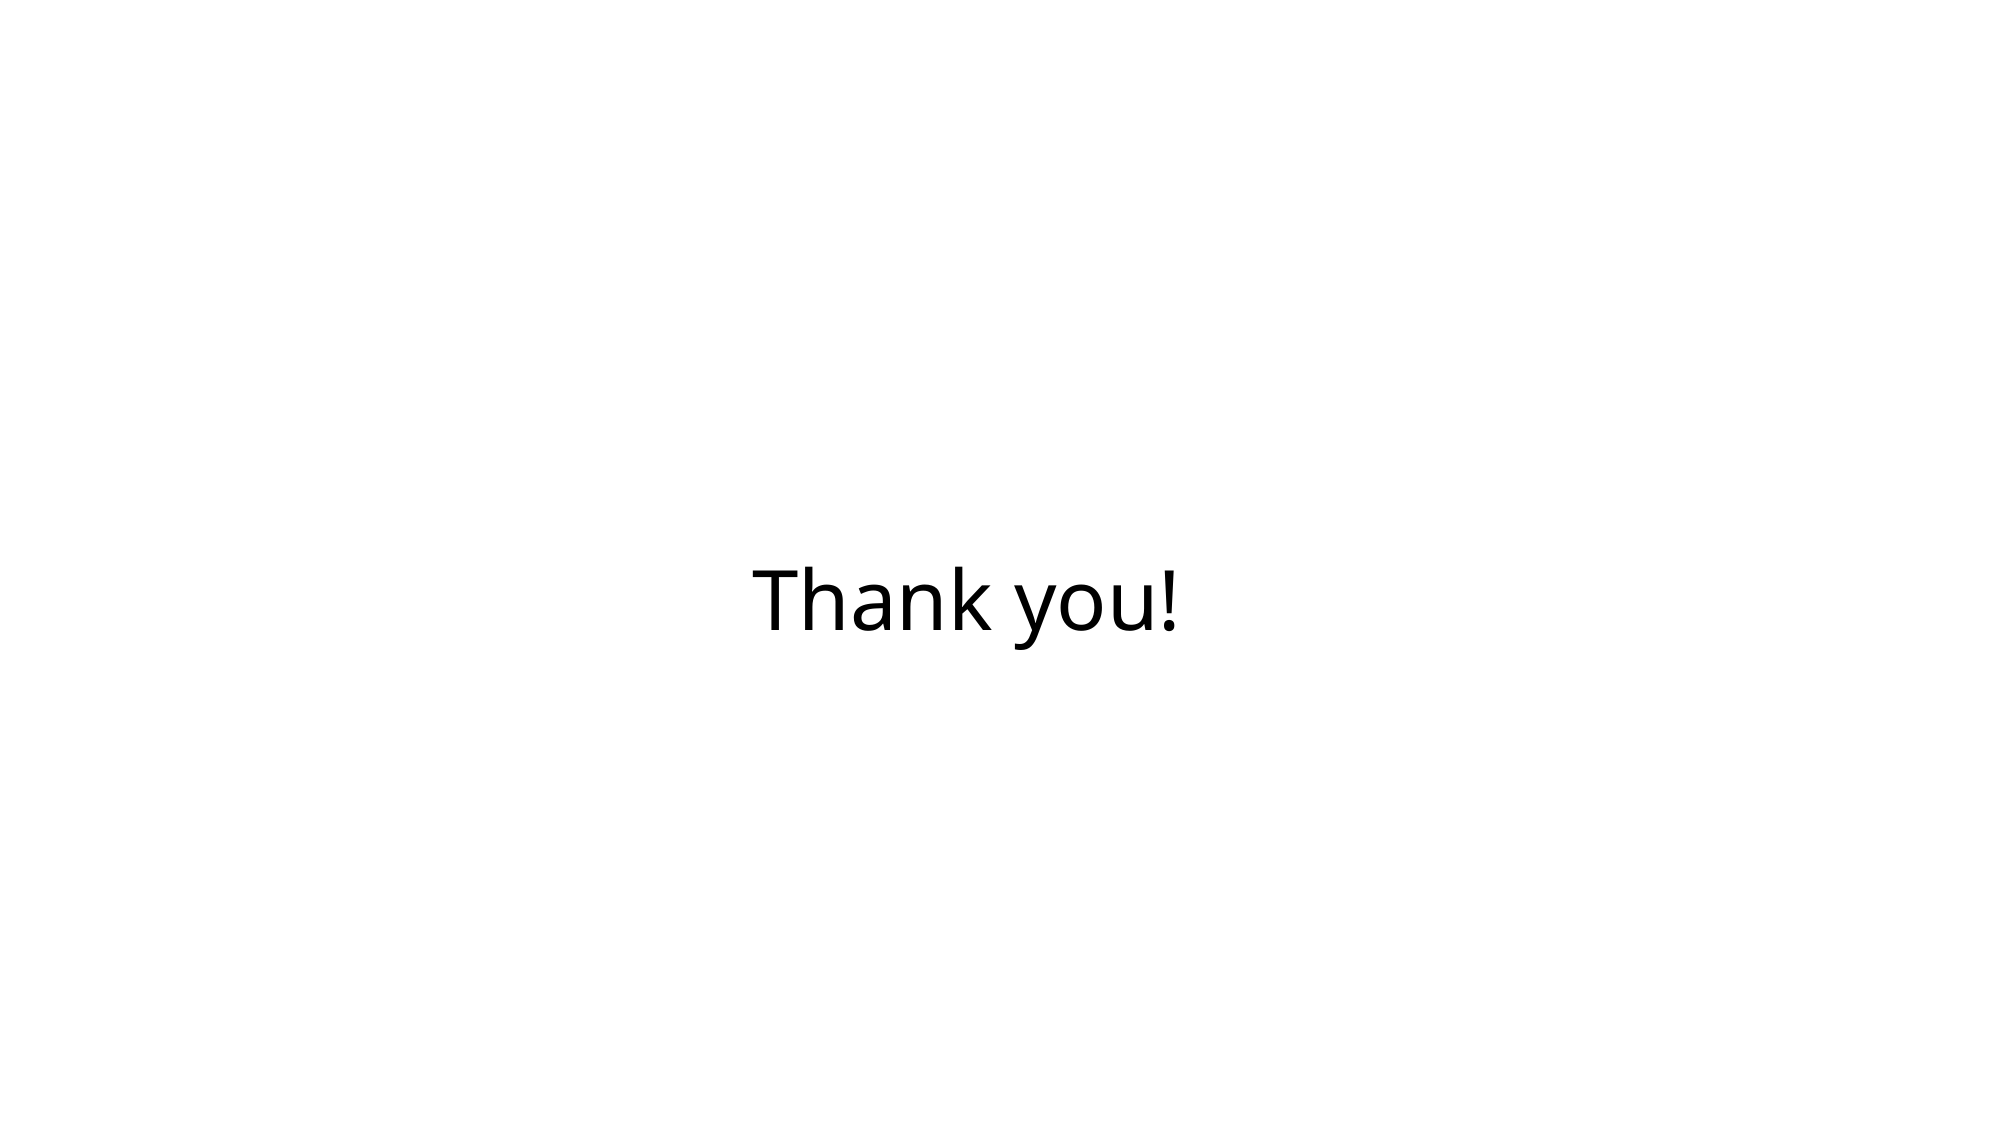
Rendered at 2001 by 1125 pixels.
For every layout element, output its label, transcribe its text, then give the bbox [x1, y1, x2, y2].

list Thank you! [137, 299, 1863, 1014]
